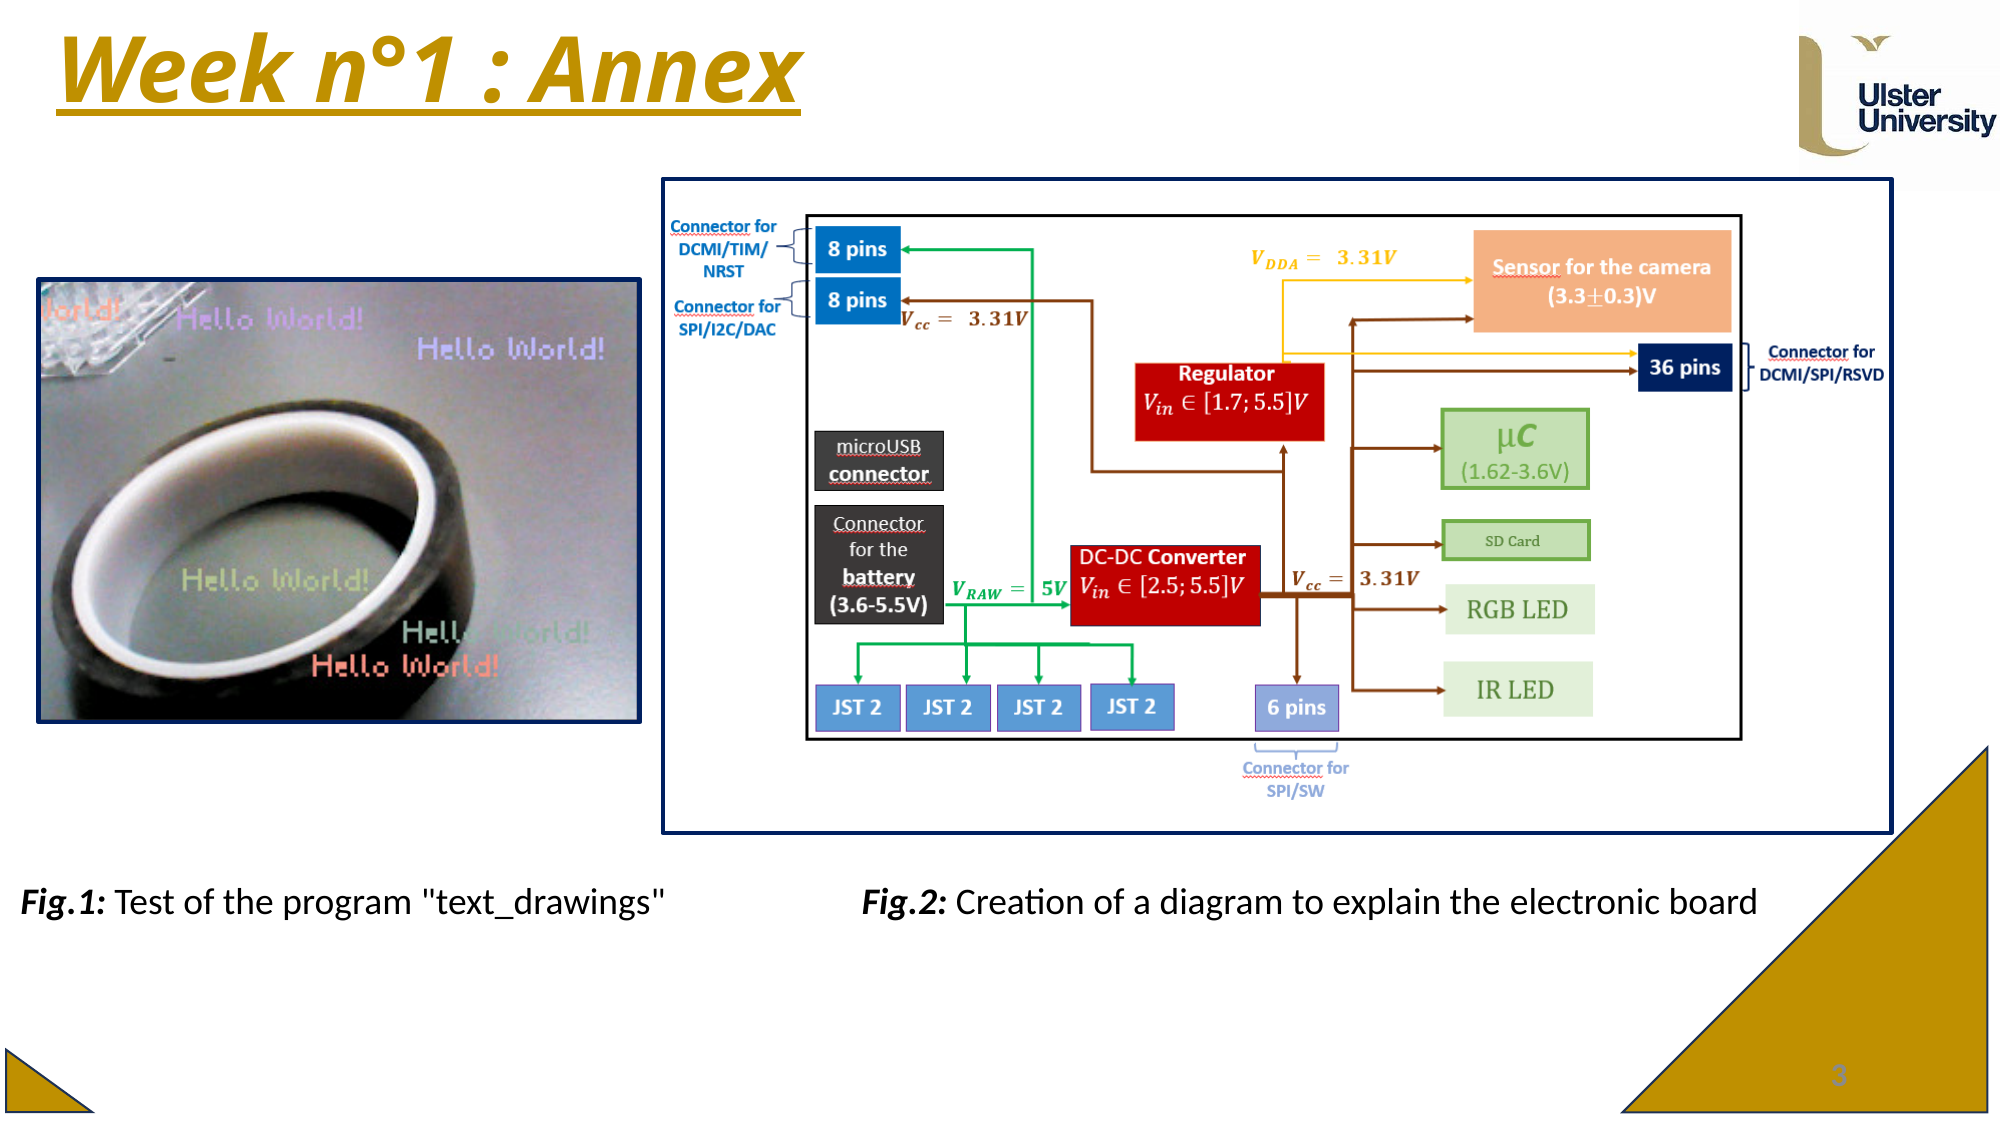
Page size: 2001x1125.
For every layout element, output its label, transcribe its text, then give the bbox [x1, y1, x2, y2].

text_box Fig.2: Creation of a diagram to explain the electronic board [846, 869, 1805, 930]
text_box [5, 1047, 96, 1114]
picture [40, 281, 638, 720]
slide_number 3 [1412, 1042, 1863, 1103]
title Week n°1 : Annex [41, 0, 1767, 182]
text_box [1620, 744, 1989, 1114]
text_box Fig.1: Test of the program "text_drawings" [5, 869, 730, 930]
picture [665, 0, 2000, 831]
